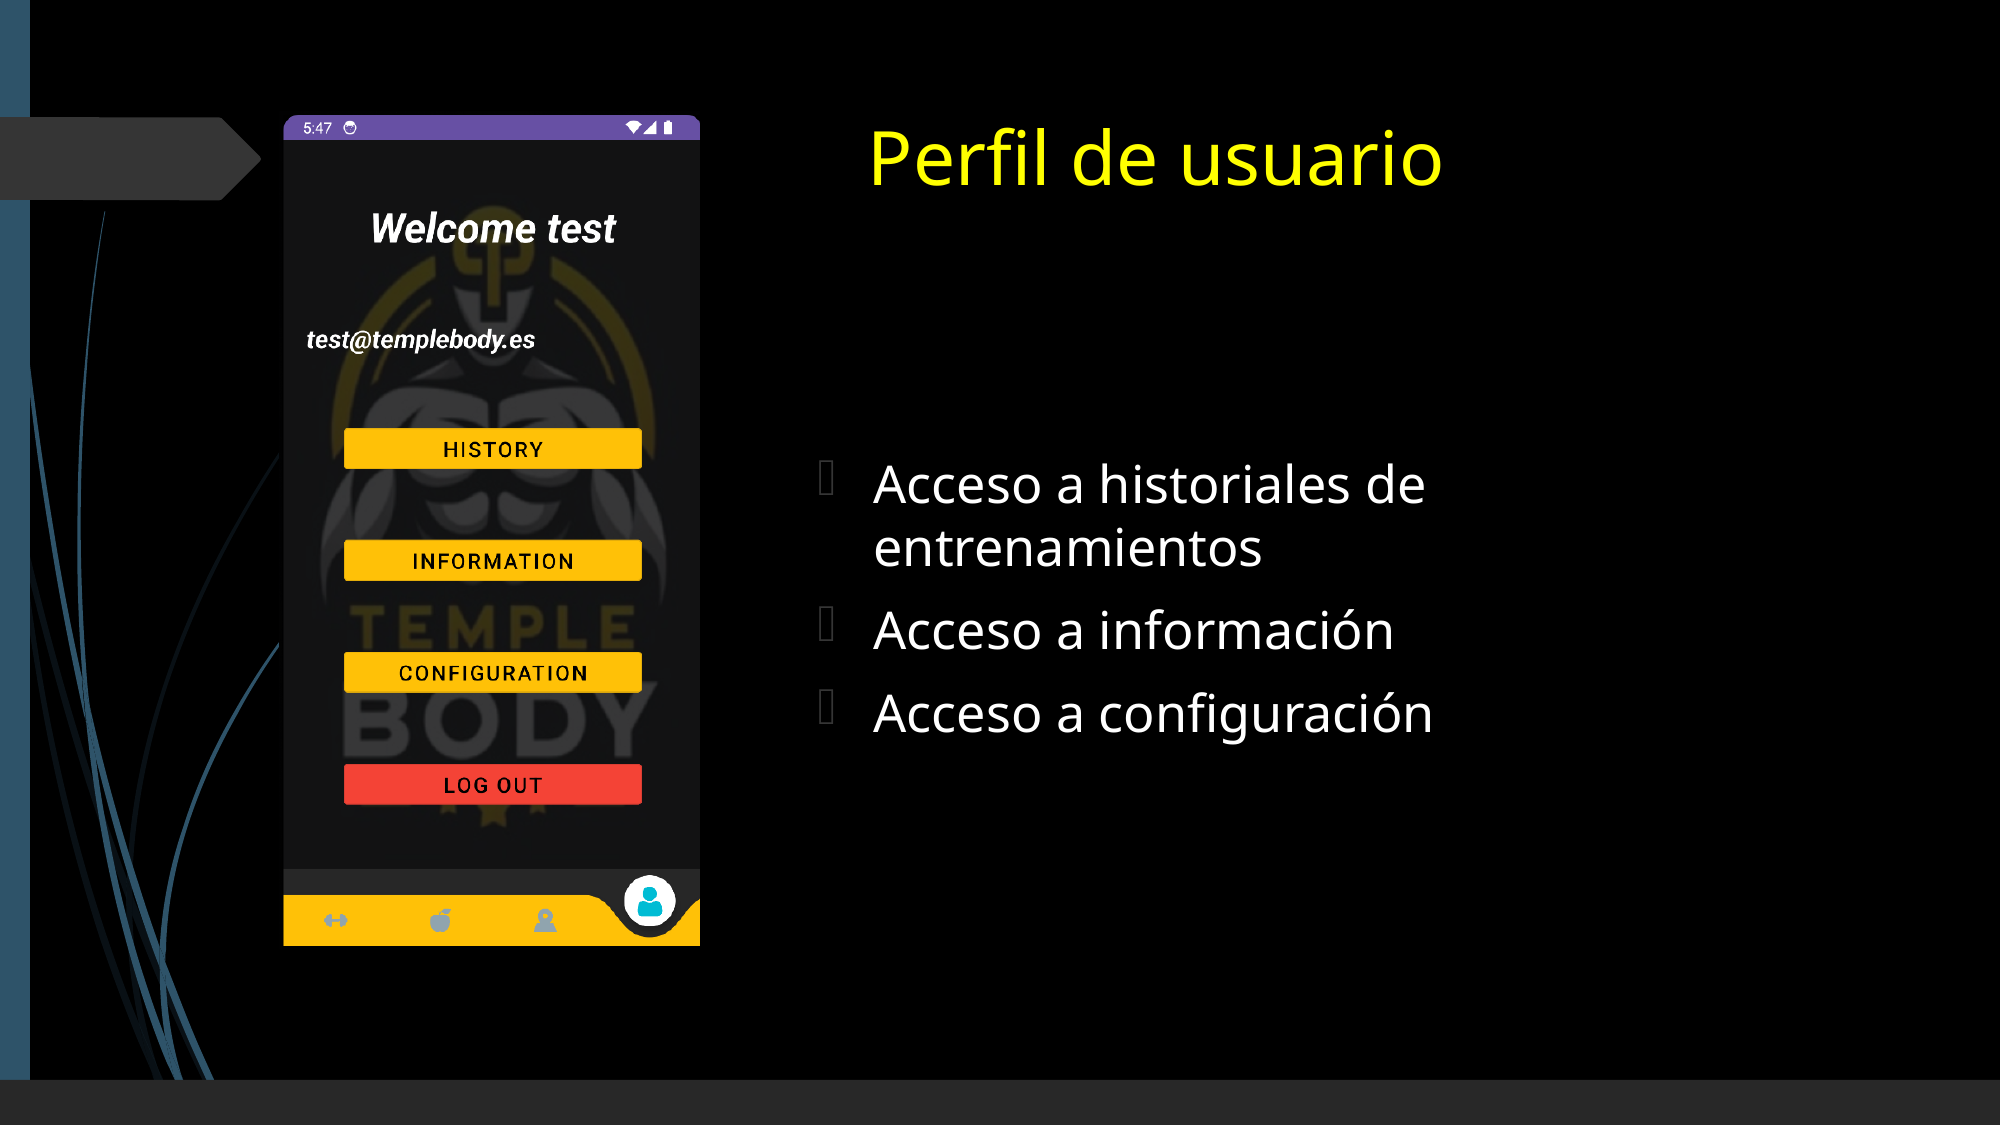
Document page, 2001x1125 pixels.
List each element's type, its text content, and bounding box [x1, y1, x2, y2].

title Perfil de usuario [425, 102, 1888, 313]
list Acceso a historiales de entrenamientos Acceso a información Acceso a configuración [802, 312, 1511, 933]
picture [279, 111, 701, 949]
